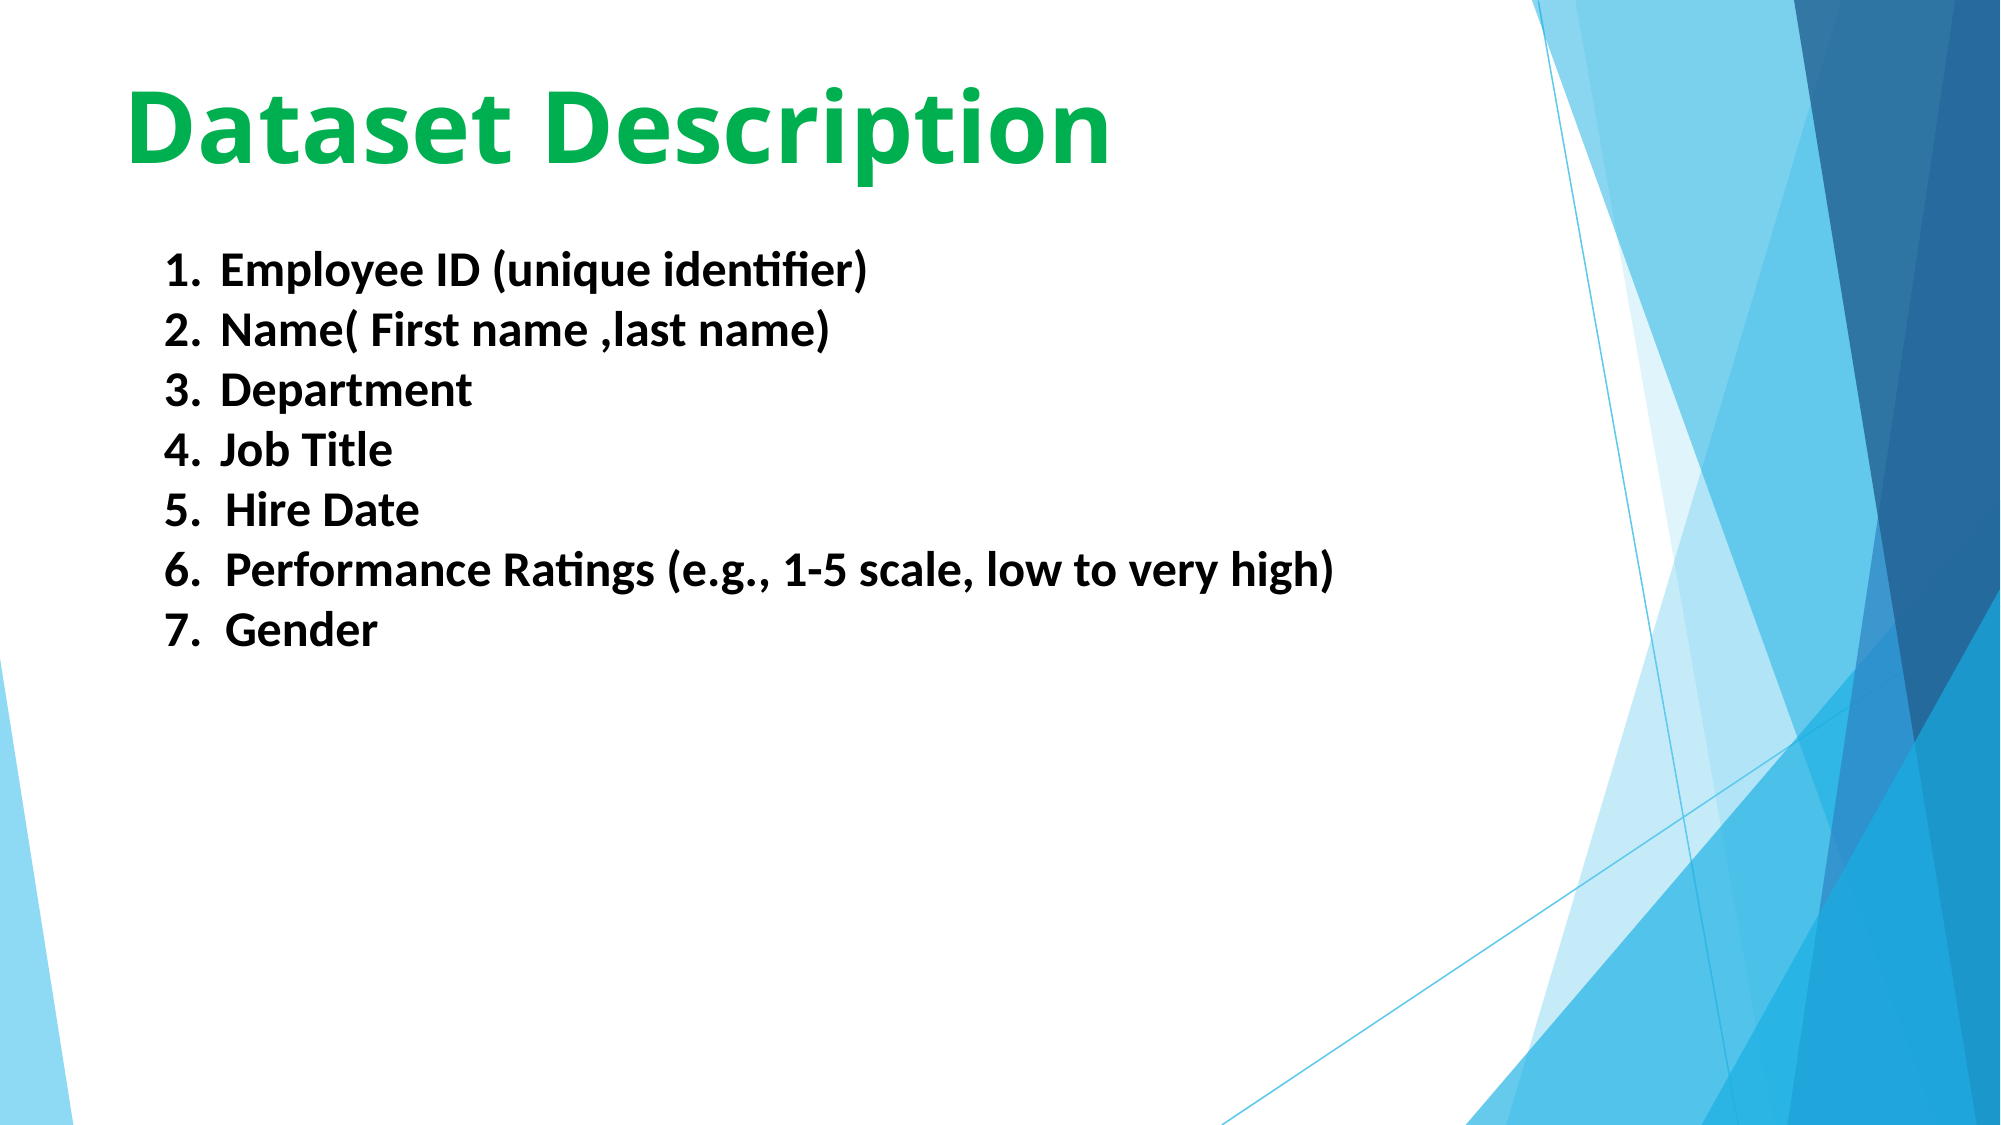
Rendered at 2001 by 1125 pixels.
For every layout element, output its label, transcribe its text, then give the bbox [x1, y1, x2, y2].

title Dataset Description [123, 63, 1877, 188]
text_box Employee ID (unique identifier) Name( First name ,last name) Department Job Title 5. Hire Date 6. Performance Ratings (e.g., 1-5 scale, low to very high) 7. Gender [149, 229, 1522, 665]
